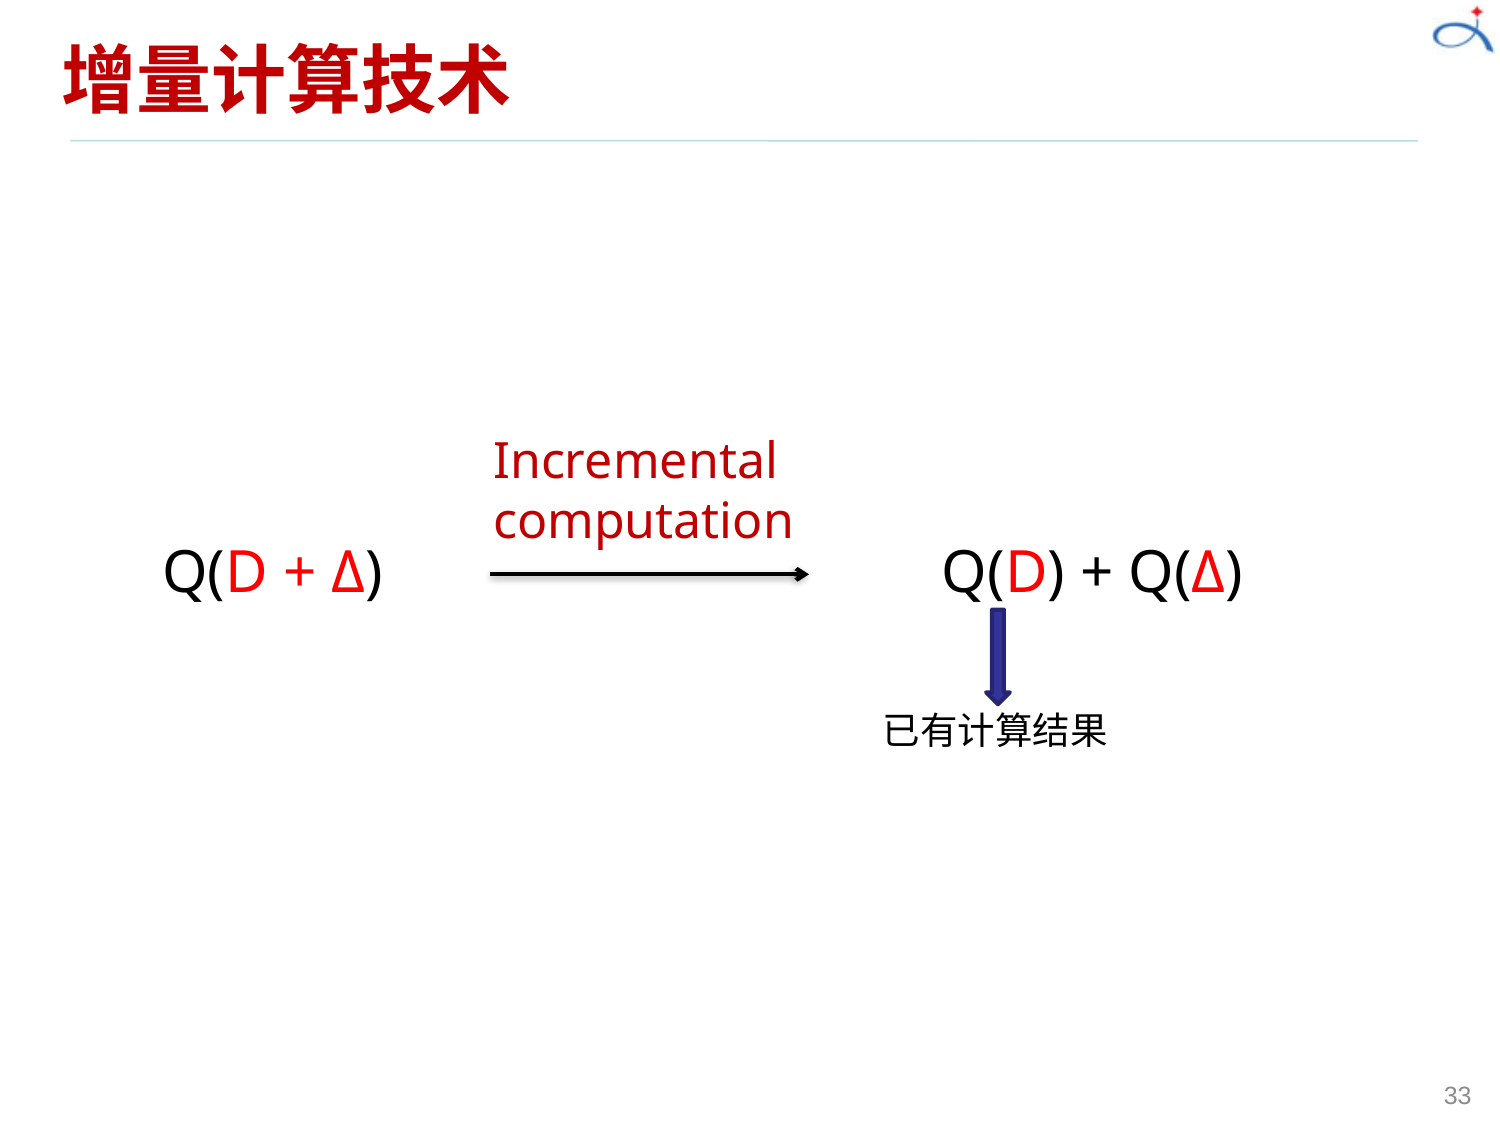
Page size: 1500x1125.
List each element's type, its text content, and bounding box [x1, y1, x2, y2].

text_box [984, 607, 1012, 707]
text_box Q(D) + Q(Δ) [927, 527, 1412, 612]
title 增量计算技术 [46, 11, 1419, 143]
text_box 已有计算结果 [868, 699, 1152, 760]
slide_number 33 [1136, 1065, 1487, 1125]
picture [1432, 5, 1495, 55]
text_box Q(D + Δ) [147, 527, 420, 612]
text_box Incremental computation [478, 420, 809, 556]
